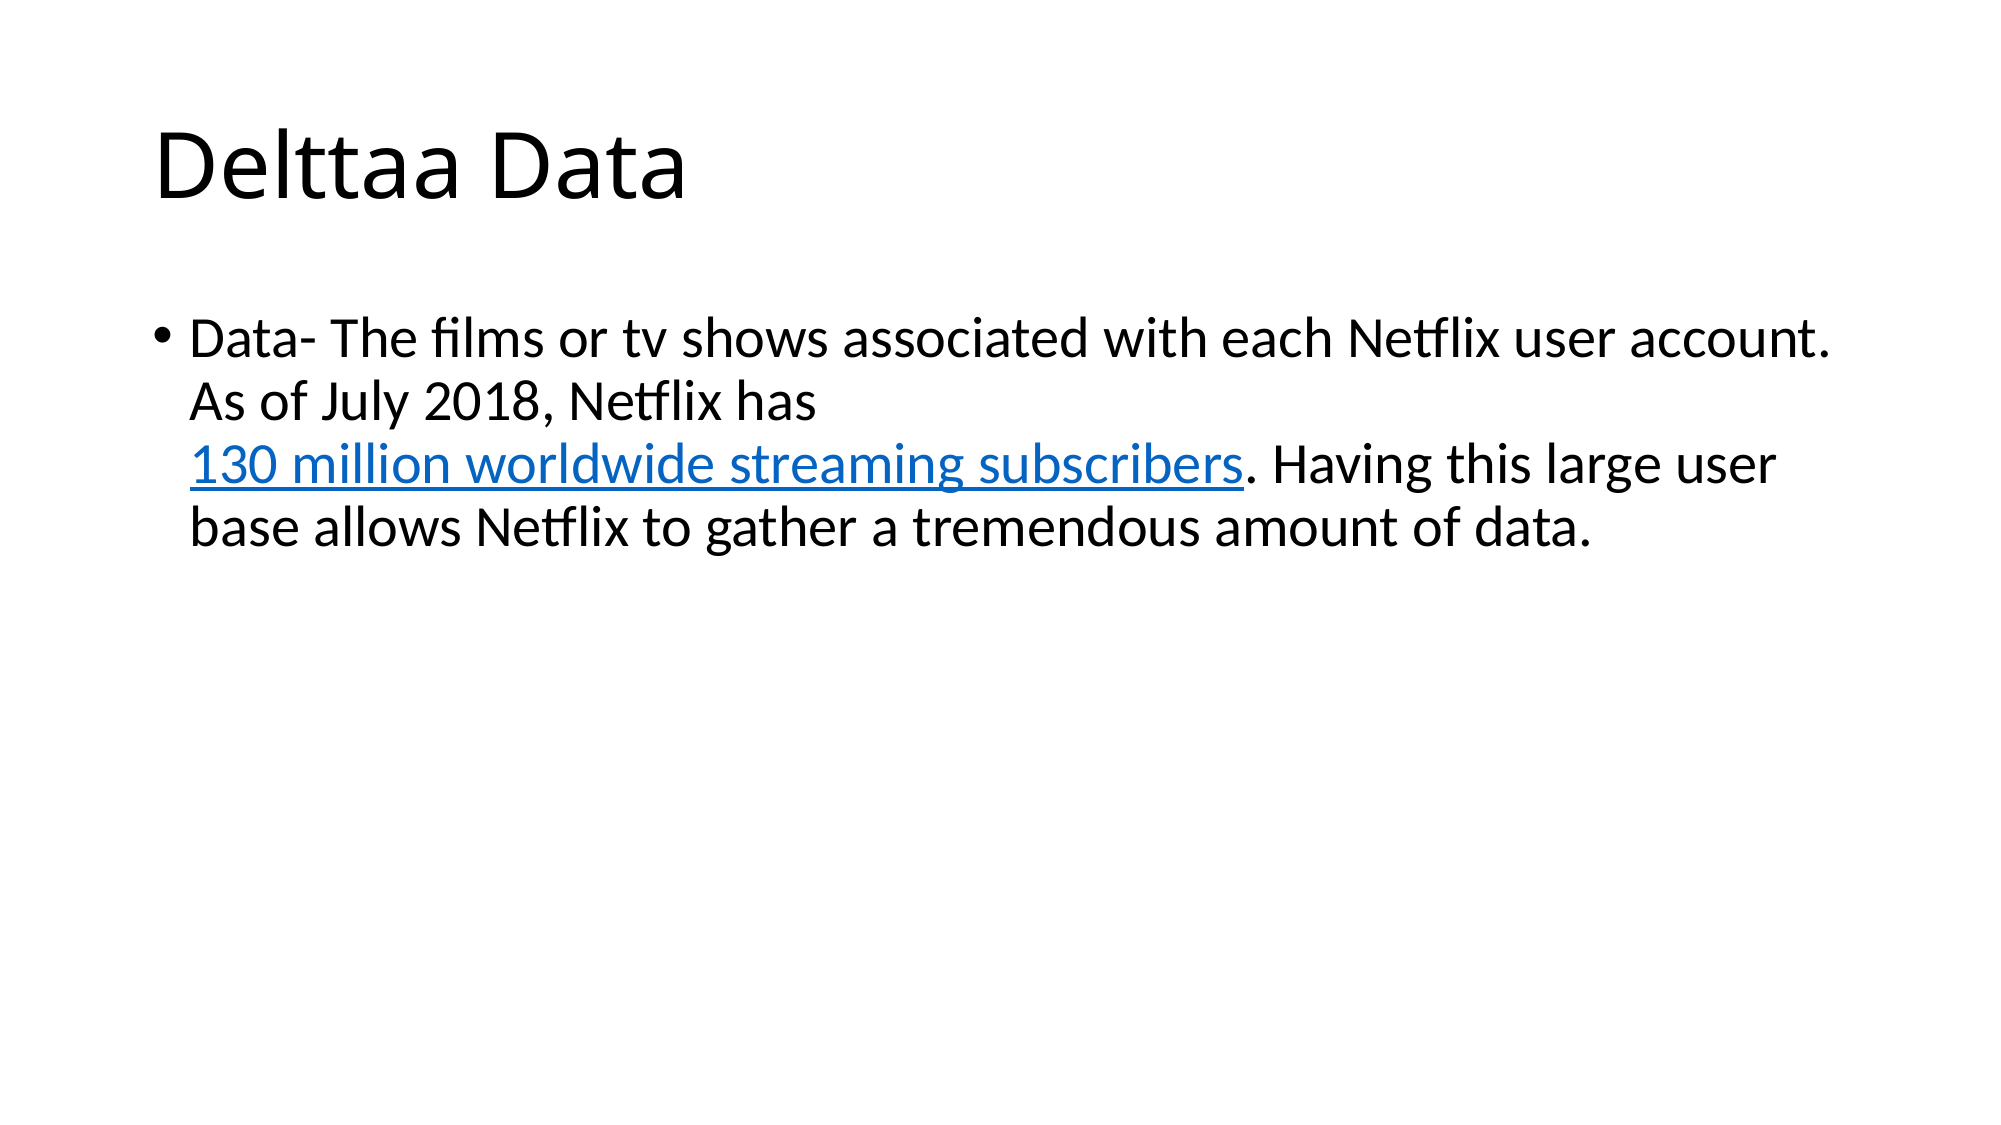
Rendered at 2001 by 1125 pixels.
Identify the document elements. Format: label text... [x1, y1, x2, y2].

list Data- The films or tv shows associated with each Netflix user account. As of July 2018, Netflix has 130 million worldwide streaming subscribers. Having this large user base allows Netflix to gather a tremendous amount of data. [137, 299, 1863, 1014]
title Delttaa Data [137, 59, 1863, 278]
